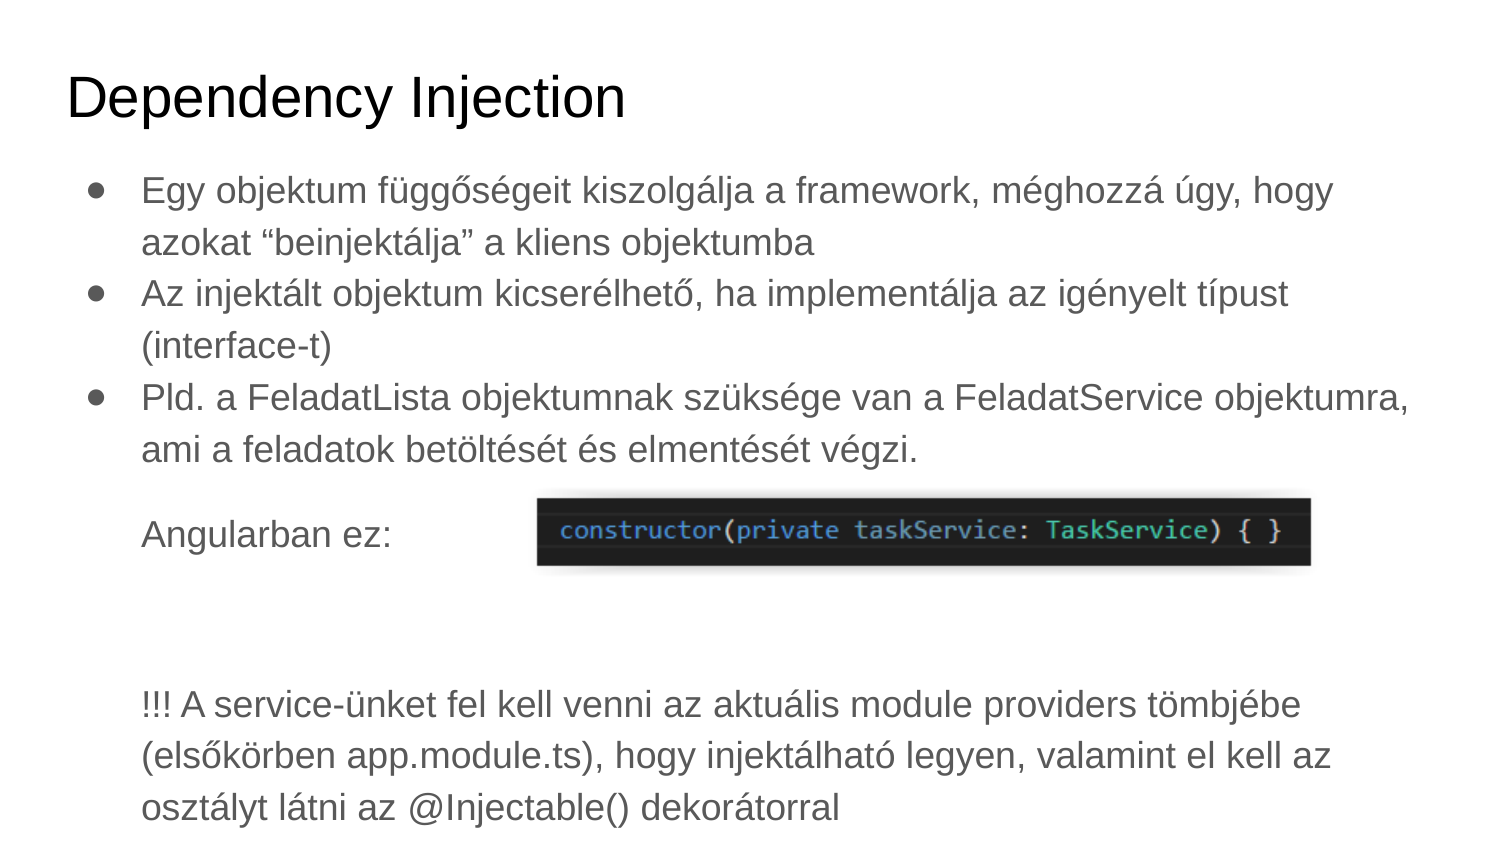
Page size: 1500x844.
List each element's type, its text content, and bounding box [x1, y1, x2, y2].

picture [523, 484, 1324, 579]
title Dependency Injection [51, 44, 1449, 139]
list Egy objektum függőségeit kiszolgálja a framework, méghozzá úgy, hogy azokat “beinjektálja” a kliens objektumba Az injektált objektum kicserélhető, ha implementálja az igényelt típust (interface-t) Pld. a FeladatLista objektumnak szüksége van a FeladatService objektumra, ami a feladatok betöltését és elmentését végzi. Angularban ez: !!! A service-ünket fel kell venni az aktuális module providers tömbjébe (elsőkörben app.module.ts), hogy injektálható legyen, valamint el kell az osztályt látni az @Injectable() dekorátorral [51, 144, 1449, 835]
